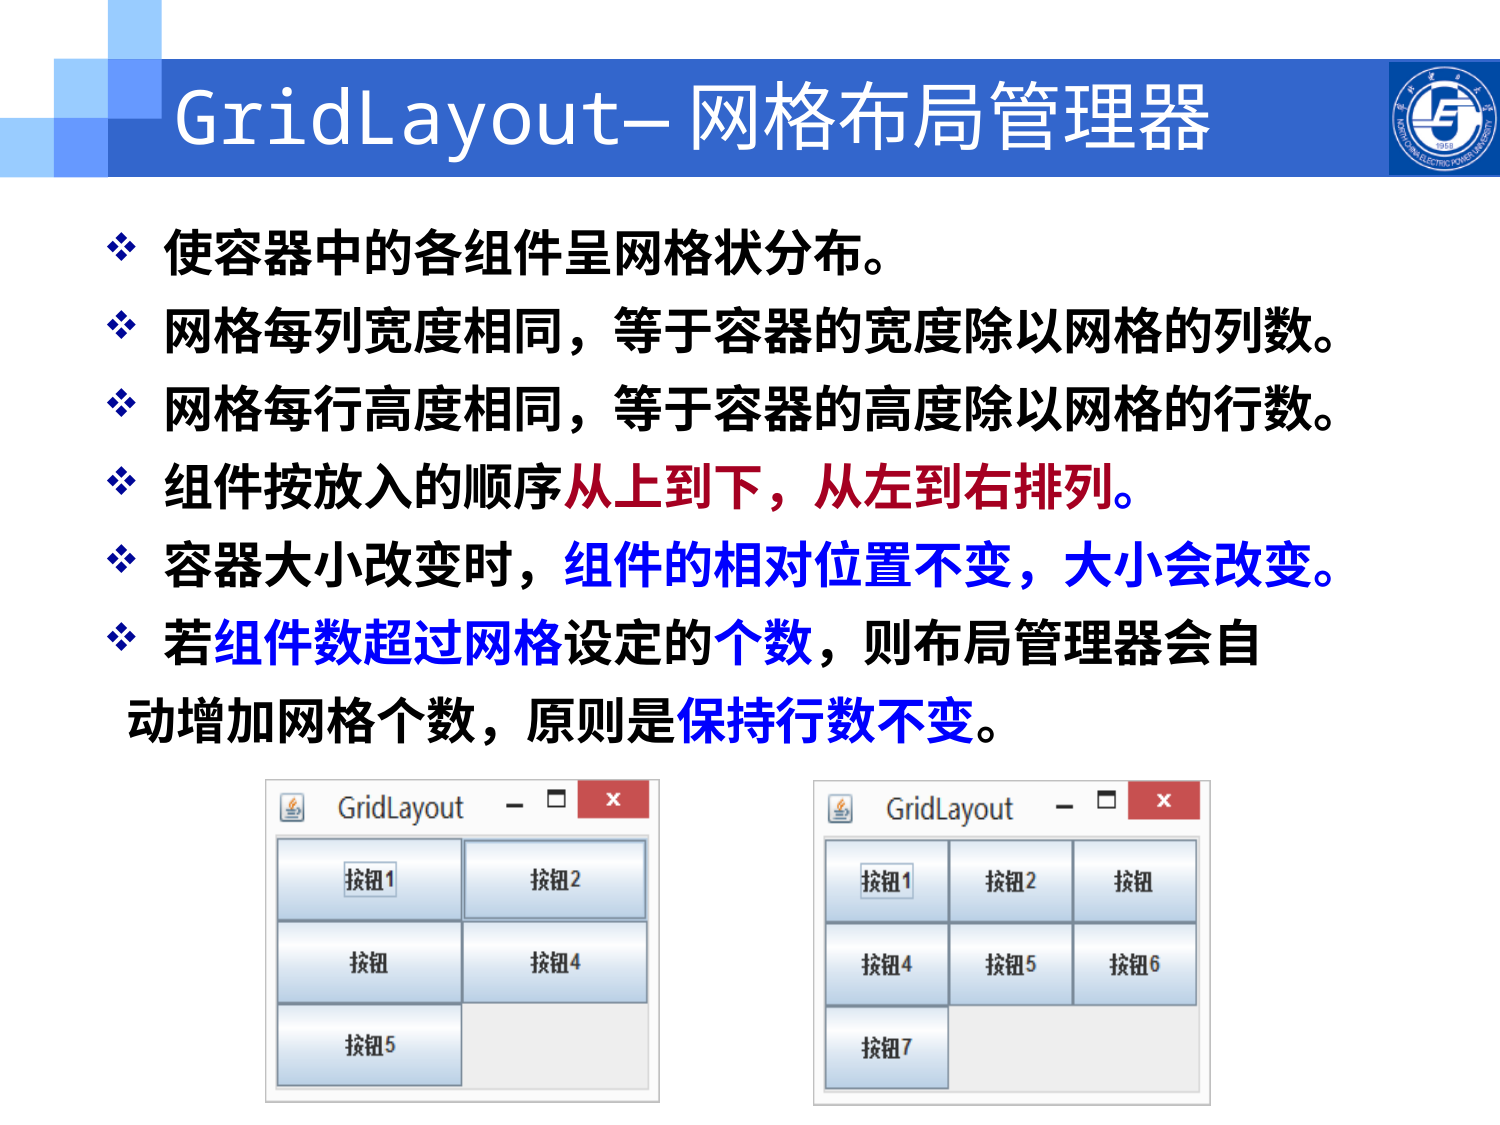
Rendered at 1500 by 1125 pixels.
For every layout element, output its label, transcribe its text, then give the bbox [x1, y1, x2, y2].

list 使容器中的各组件呈网格状分布。 网格每列宽度相同，等于容器的宽度除以网格的列数。 网格每行高度相同，等于容器的高度除以网格的行数。 组件按放入的顺序从上到下，从左到右排列。 容器大小改变时，组件的相对位置不变，大小会改变。 若组件数超过网格设定的个数，则布局管理器会自 动增加网格个数，原则是保持行数不变。 [88, 196, 1439, 776]
picture [1389, 62, 1500, 175]
title GridLayout—网格布局管理器 [159, 75, 1372, 155]
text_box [265, 779, 1211, 1106]
